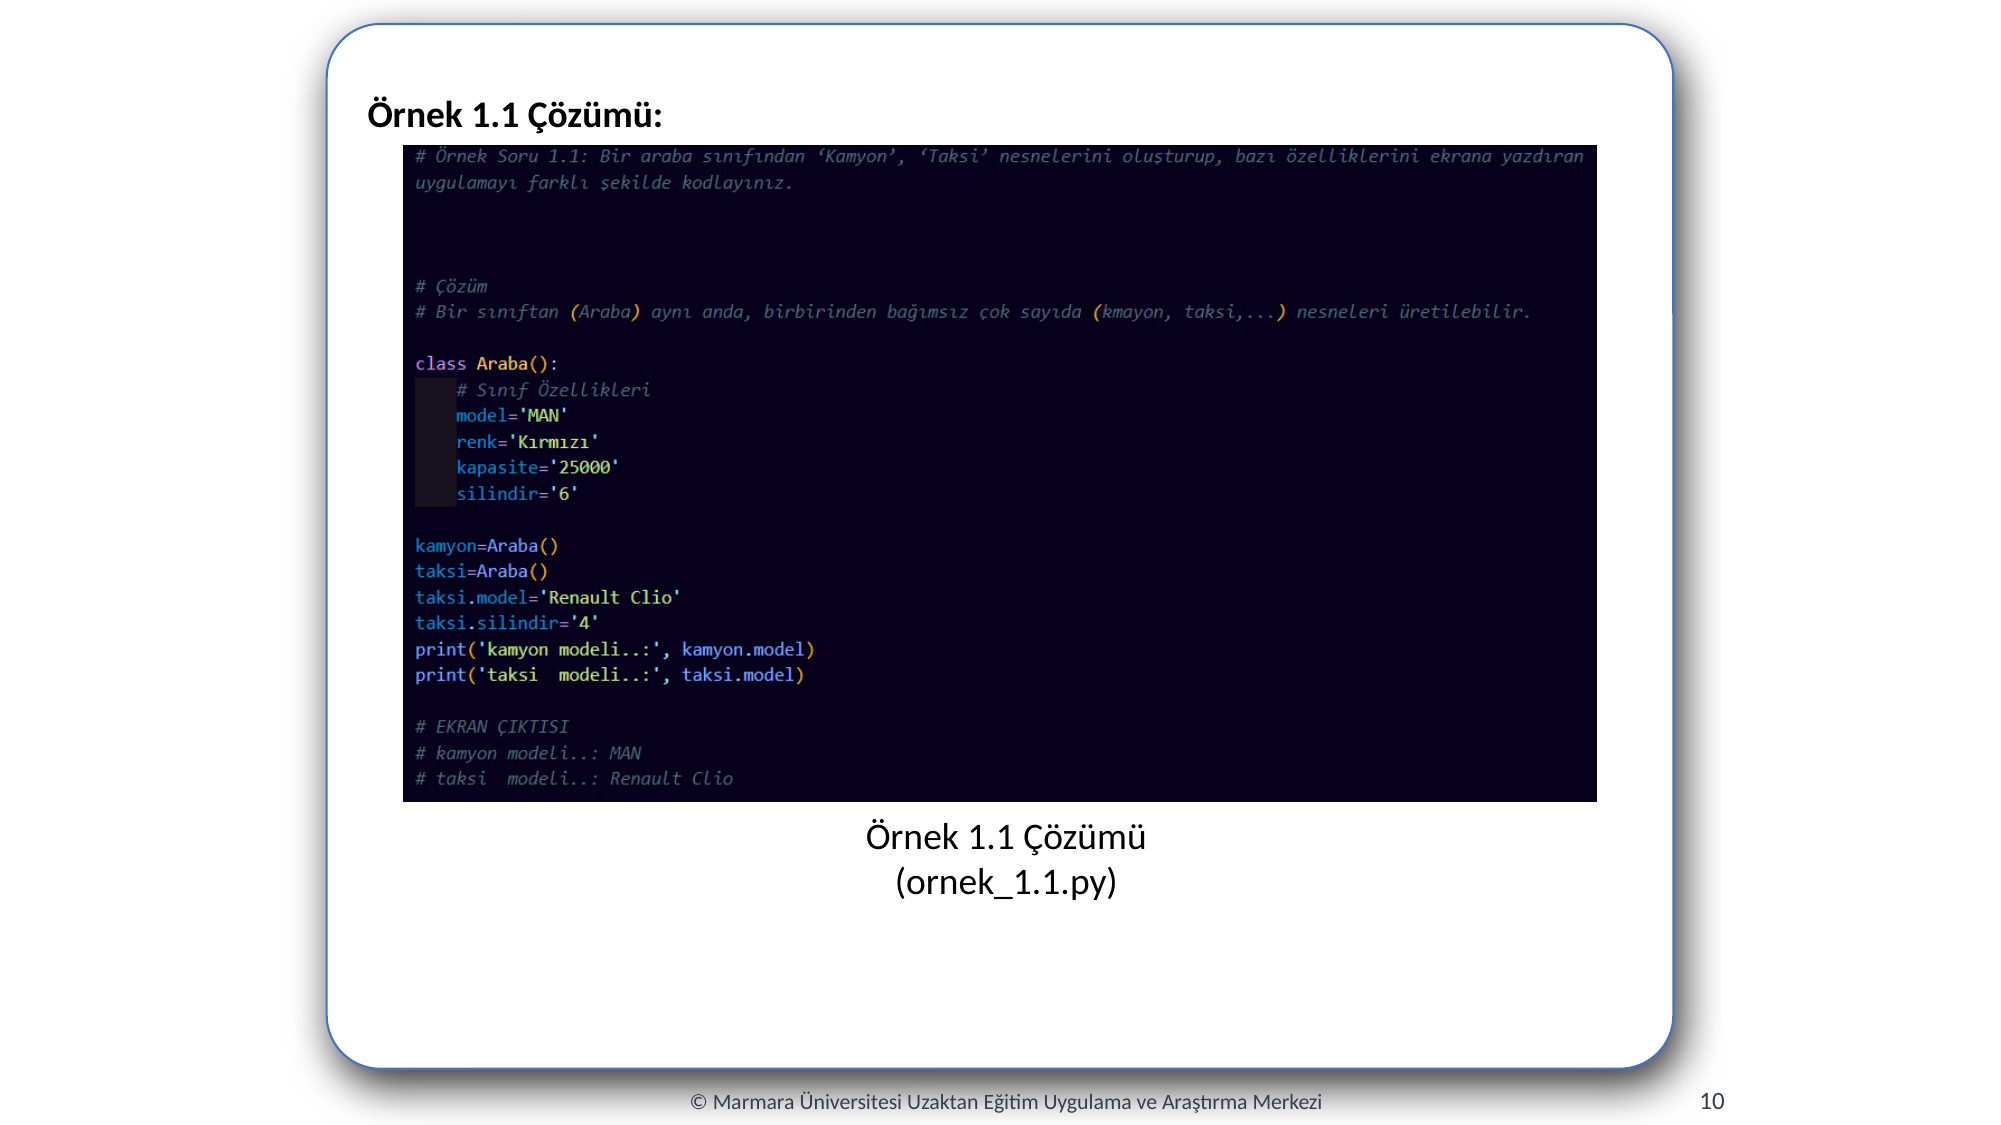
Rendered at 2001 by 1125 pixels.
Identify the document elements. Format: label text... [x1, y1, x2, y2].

picture [403, 145, 1597, 802]
text_box Örnek 1.1 Çözümü (ornek_1.1.py) [750, 804, 1264, 910]
text_box [325, 22, 1675, 1070]
footer © Marmara Üniversitesi Uzaktan Eğitim Uygulama ve Araştırma Merkezi [562, 1070, 1389, 1125]
text_box Örnek 1.1 Çözümü: [352, 82, 1621, 143]
slide_number 10 [1389, 1069, 1740, 1125]
